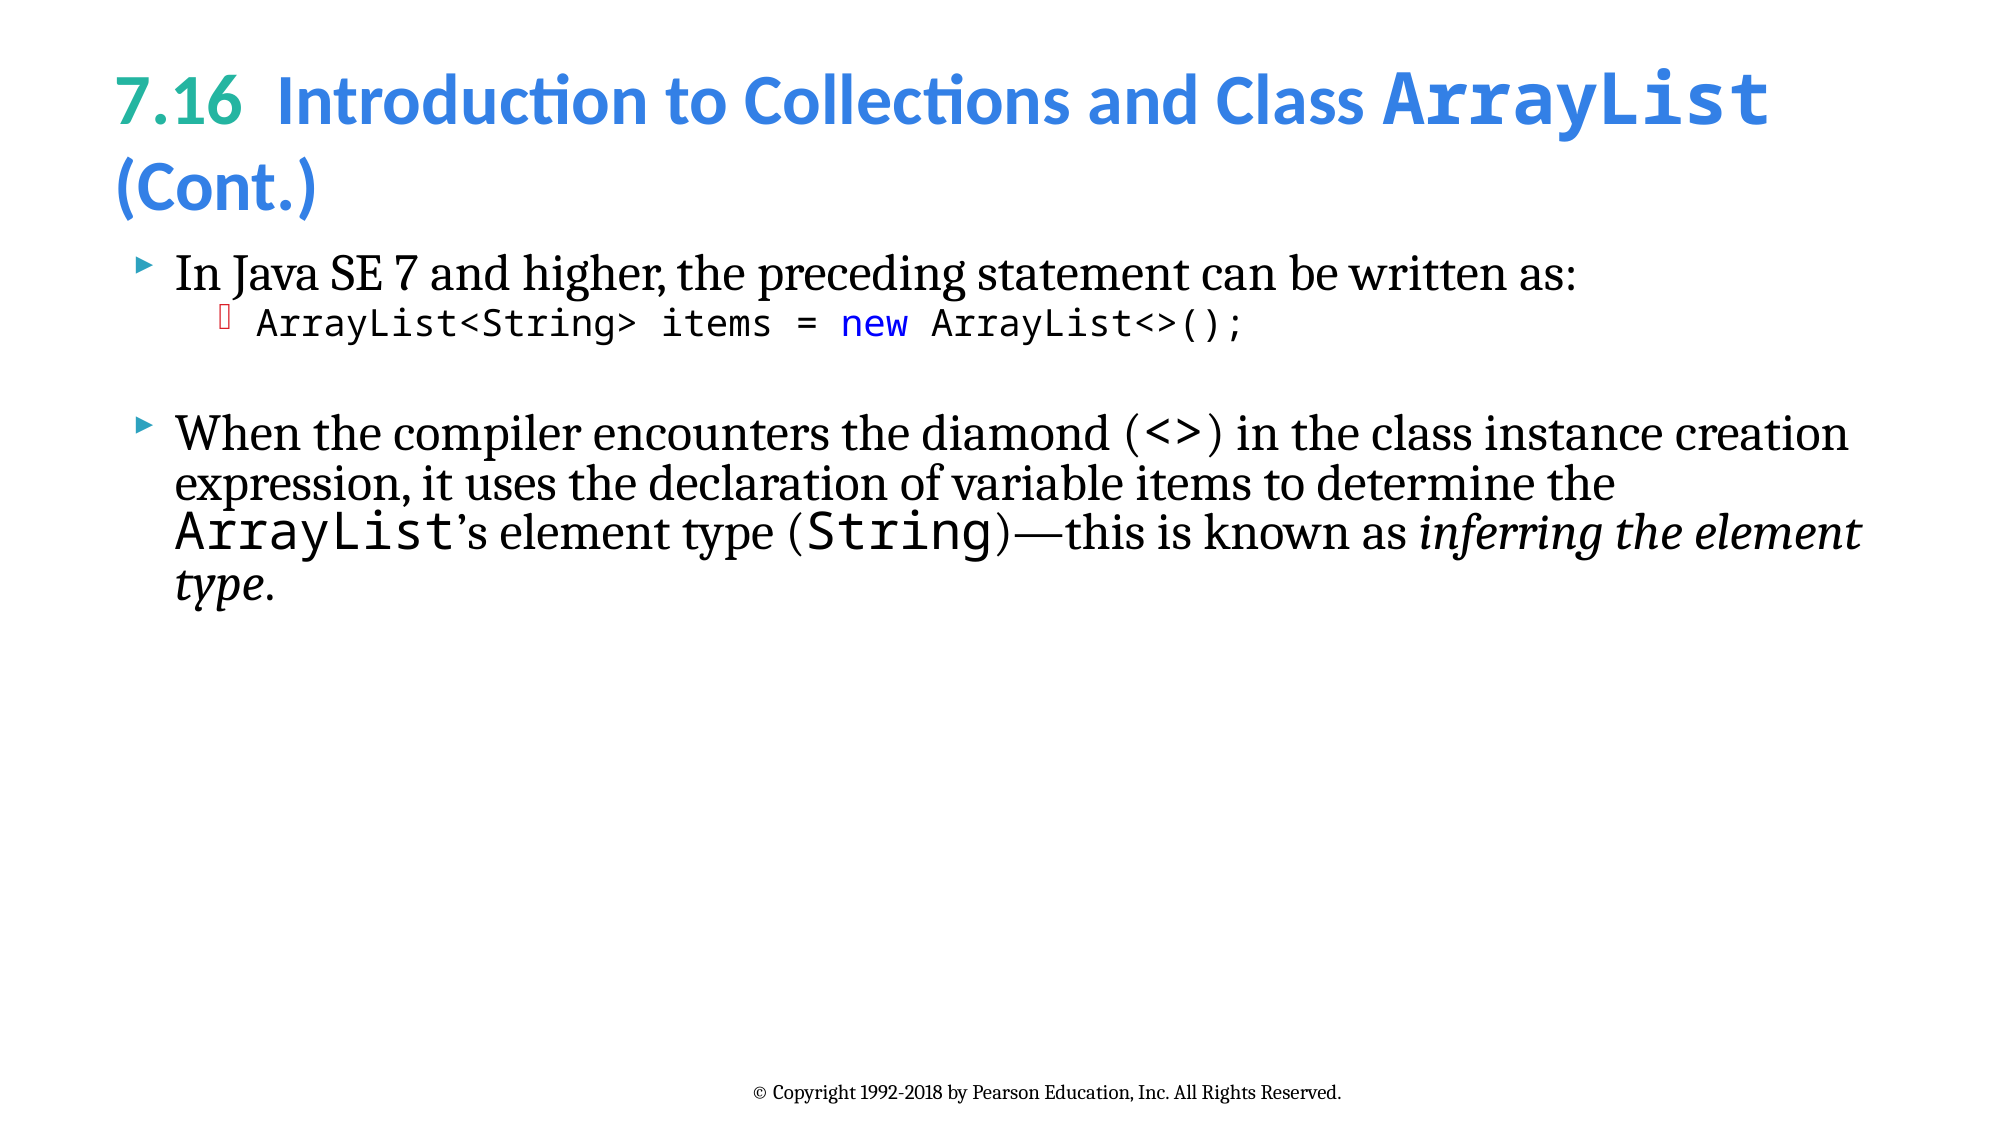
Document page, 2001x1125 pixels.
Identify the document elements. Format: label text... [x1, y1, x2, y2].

title 7.16 Introduction to Collections and Class ArrayList (Cont.) [99, 45, 1900, 233]
list In Java SE 7 and higher, the preceding statement can be written as: ArrayList<String> items = new ArrayList<>(); When the compiler encounters the diamond (<>) in the class instance creation expression, it uses the declaration of variable items to determine the ArrayList’s element type (String)—this is known as inferring the element type. [99, 242, 1900, 986]
footer © Copyright 1992-2018 by Pearson Education, Inc. All Rights Reserved. [736, 1051, 1892, 1112]
